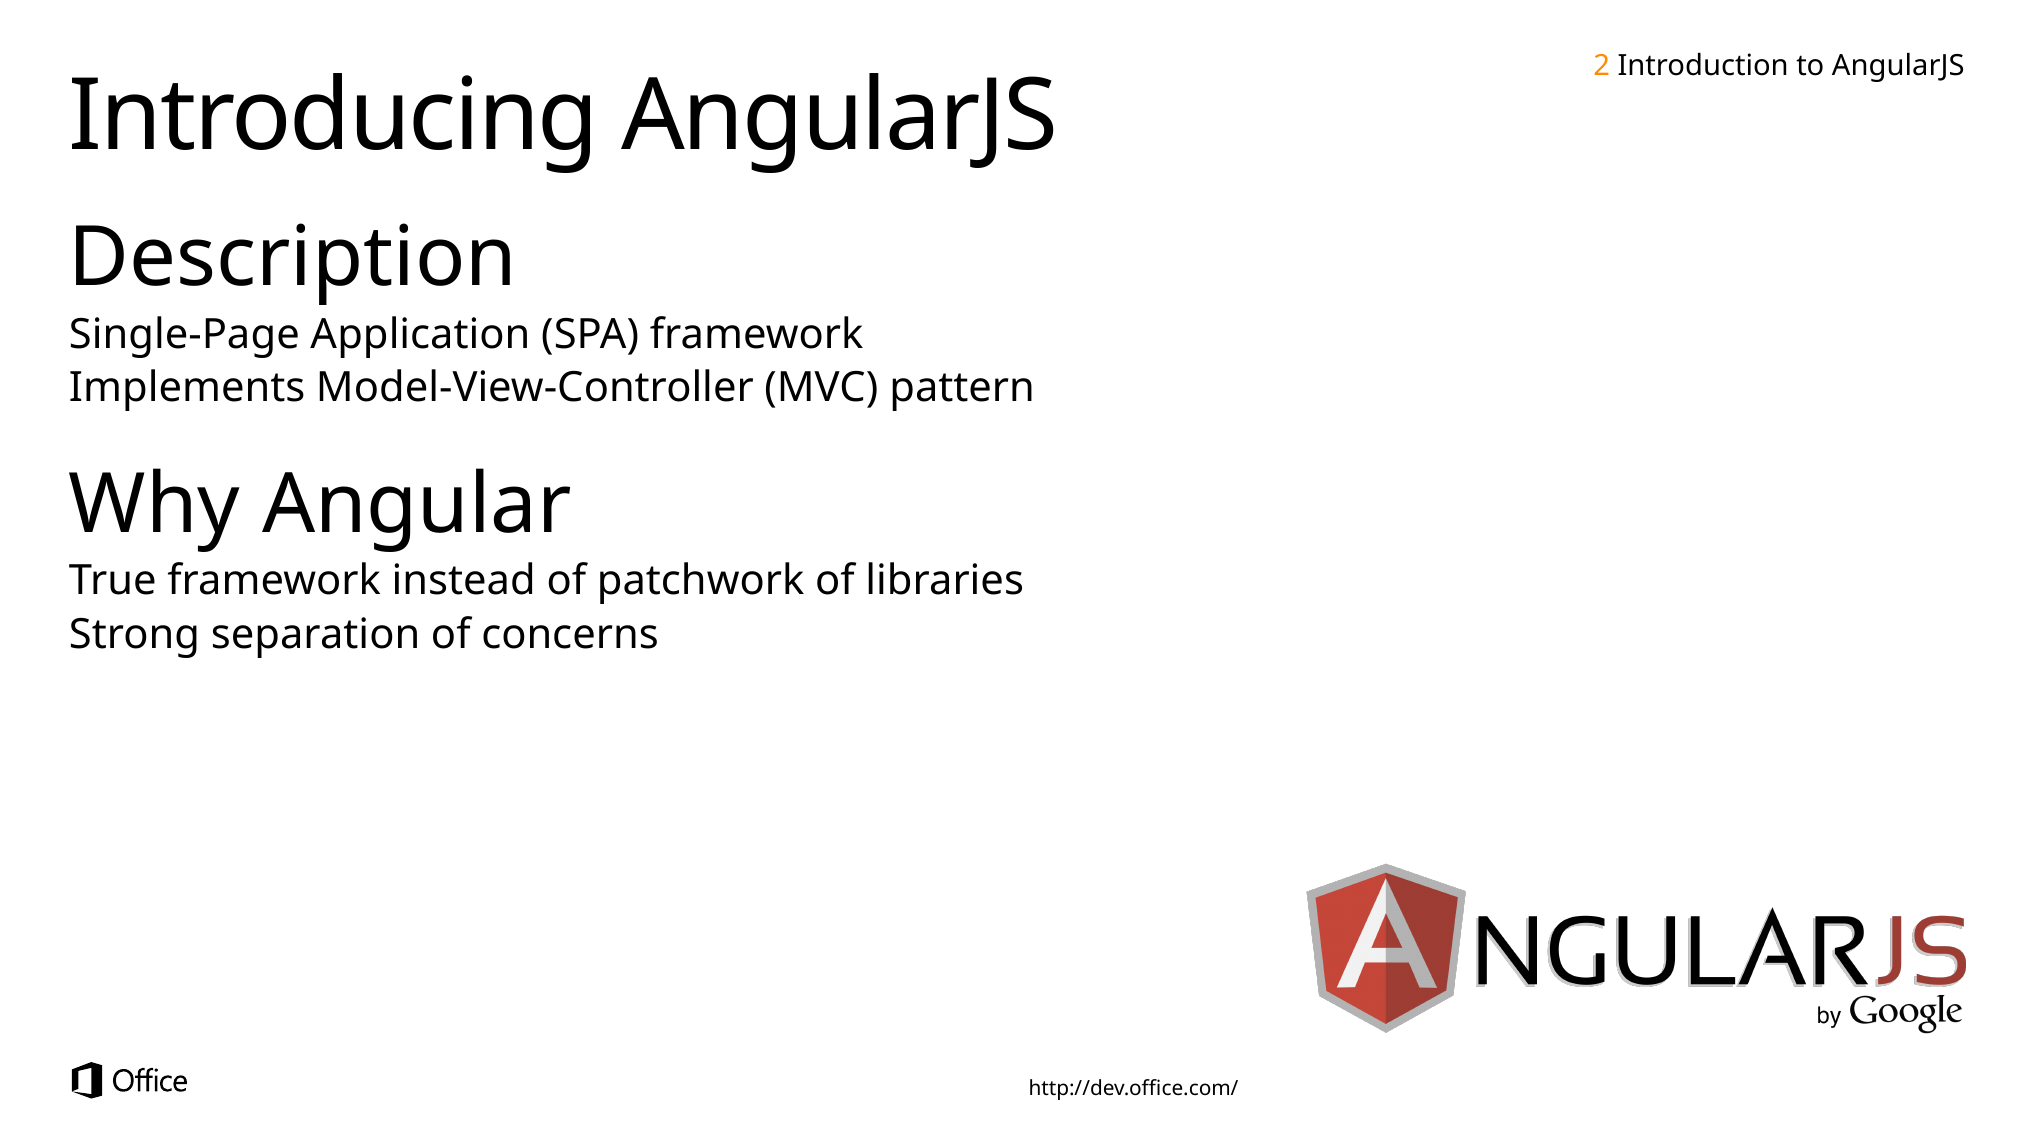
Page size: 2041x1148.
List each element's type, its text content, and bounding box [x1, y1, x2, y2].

footer 2 Introduction to AngularJS [1306, 48, 1996, 110]
picture [1306, 863, 1966, 1035]
list Description Single-Page Application (SPA) framework Implements Model-View-Controller (MVC) pattern Why Angular True framework instead of patchwork of libraries Strong separation of concerns [45, 198, 1996, 684]
title Introducing AngularJS [45, 48, 1996, 198]
